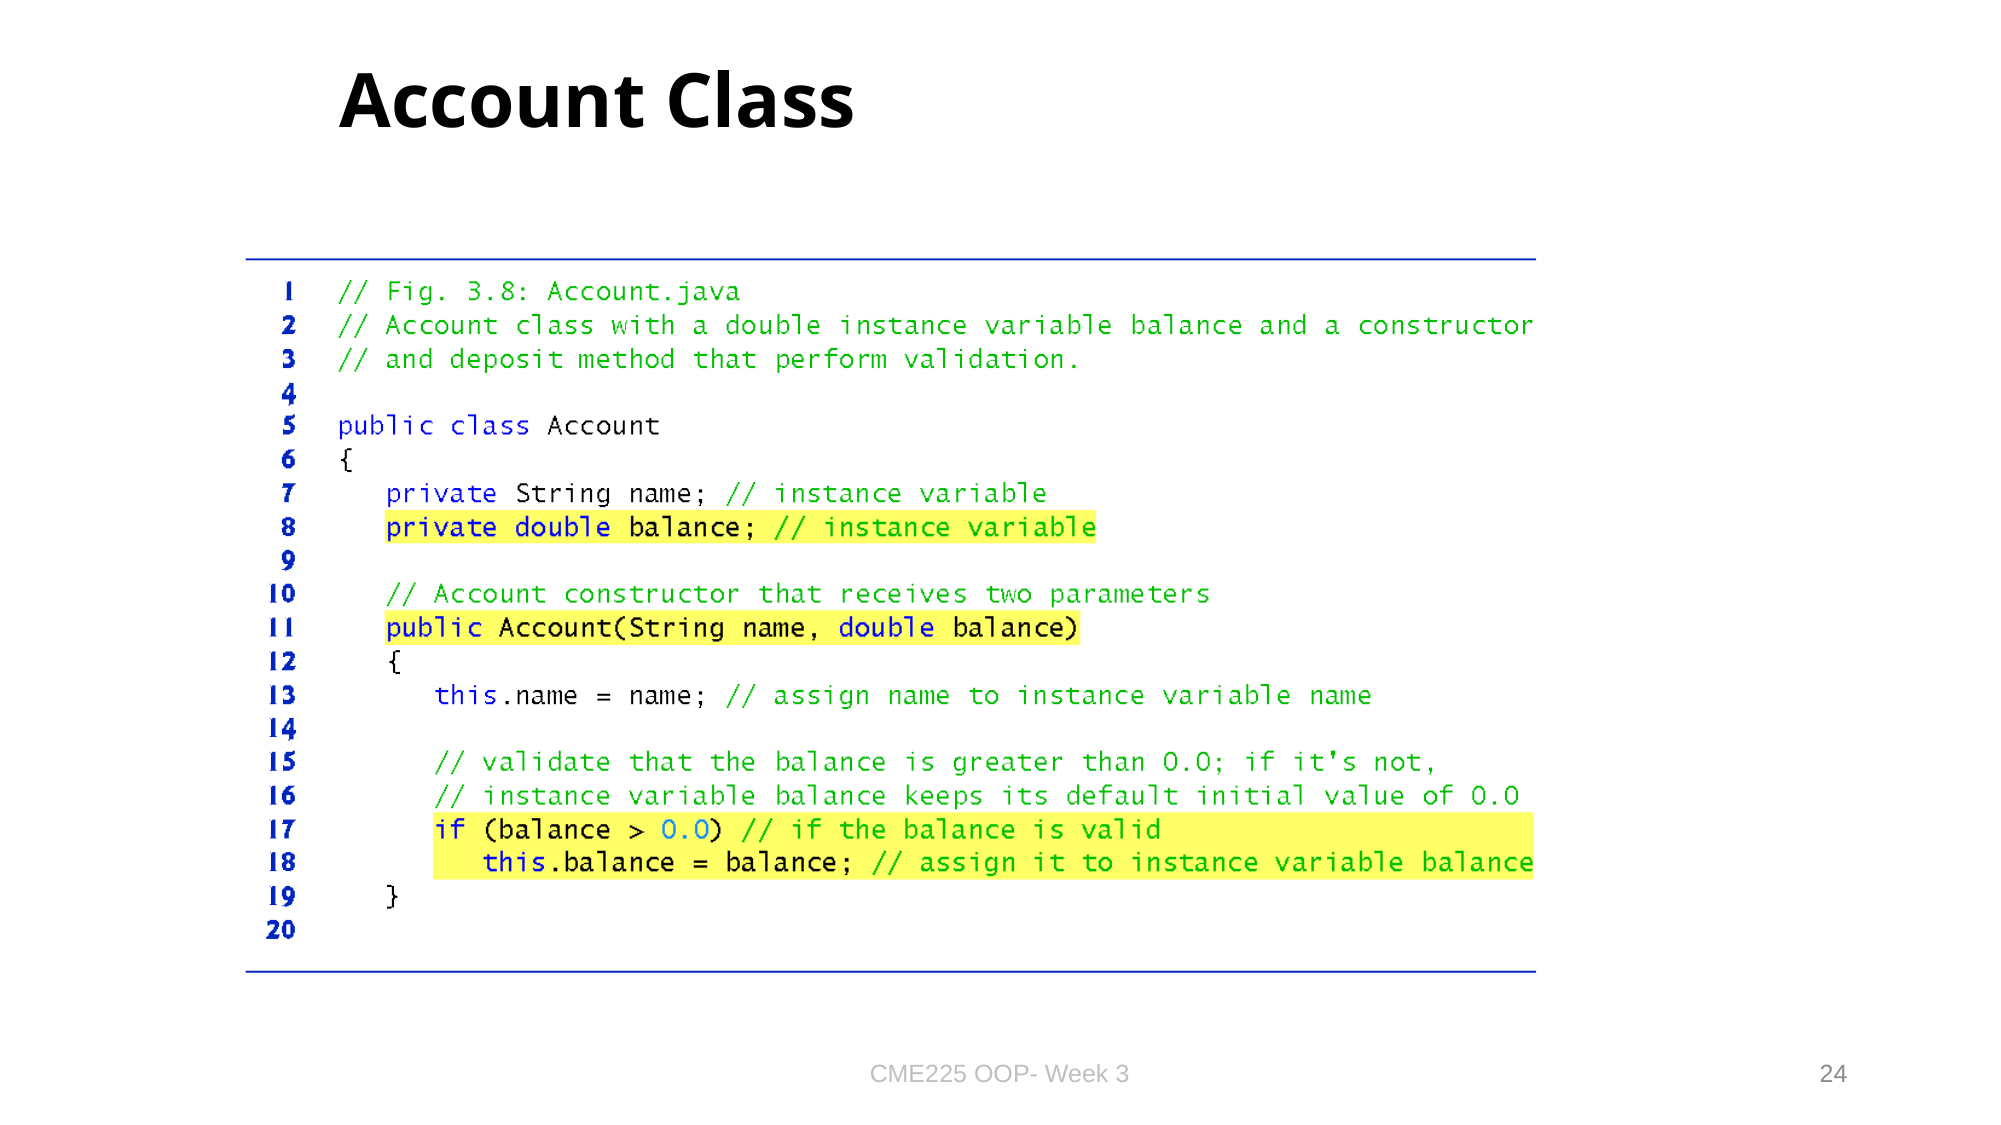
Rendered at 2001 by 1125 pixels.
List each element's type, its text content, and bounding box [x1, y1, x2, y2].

footer CME225 OOP- Week 3 [662, 1042, 1338, 1103]
slide_number 24 [1412, 1042, 1863, 1103]
picture [196, 199, 1888, 974]
text_box Account Class [324, 45, 1675, 199]
